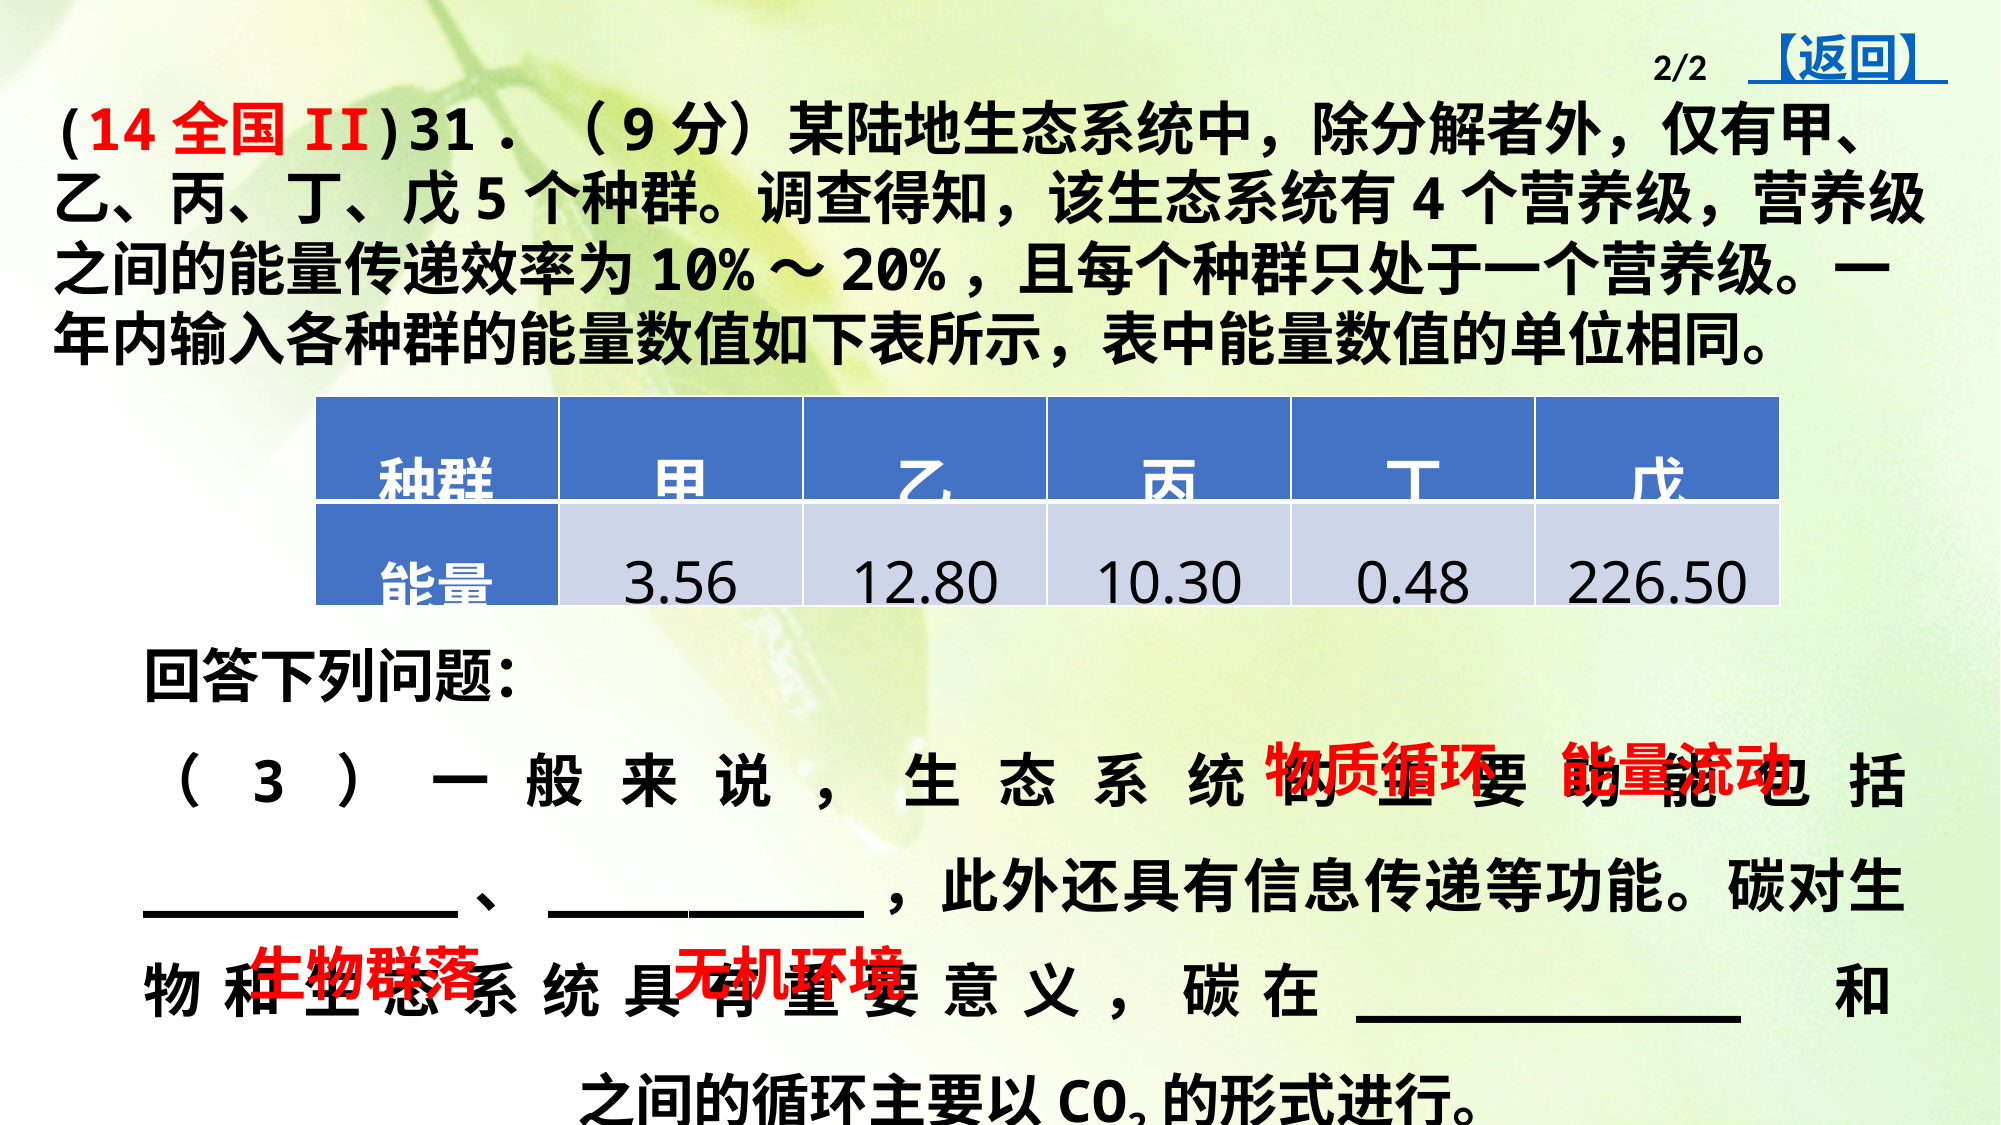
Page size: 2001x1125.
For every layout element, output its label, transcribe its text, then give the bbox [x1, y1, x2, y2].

table_cell 10.30 [1048, 504, 1290, 605]
text_box 能量流动 [1545, 725, 1808, 811]
text_box 回答下列问题： （3）一般来说，生态系统的主要功能包括 _________、_________，此外还具有信息传递等功能。碳对生物和生态系统具有重要意义，碳在___________ 和____________之间的循环主要以CO2的形式进行。 [128, 597, 1922, 1125]
text_box 生物群落 [233, 929, 497, 1015]
text_box (14全国II)31．（9分）某陆地生态系统中，除分解者外，仅有甲、乙、丙、丁、戊5个种群。调查得知，该生态系统有4个营养级，营养级之间的能量传递效率为10%～20%，且每个种群只处于一个营养级。一年内输入各种群的能量数值如下表所示，表中能量数值的单位相同。 [38, 84, 1965, 380]
text_box 2/2 [1638, 35, 1723, 84]
table_cell 0.48 [1292, 504, 1534, 605]
table_cell 3.56 [560, 504, 802, 605]
text_box 无机环境 [658, 930, 922, 1015]
table_cell 226.50 [1536, 504, 1779, 605]
table_header 戊 [1536, 397, 1779, 499]
table_header 种群 [316, 397, 558, 499]
text_box 物质循环 [1249, 725, 1513, 811]
picture [0, 0, 2001, 1125]
table_cell 12.80 [804, 504, 1046, 605]
table_header 甲 [560, 397, 802, 499]
table_header 乙 [804, 397, 1046, 499]
table_cell 能量 [316, 504, 558, 605]
text_box 【返回】 [1733, 19, 1964, 84]
table_header 丙 [1048, 397, 1290, 499]
table_header 丁 [1292, 397, 1534, 499]
